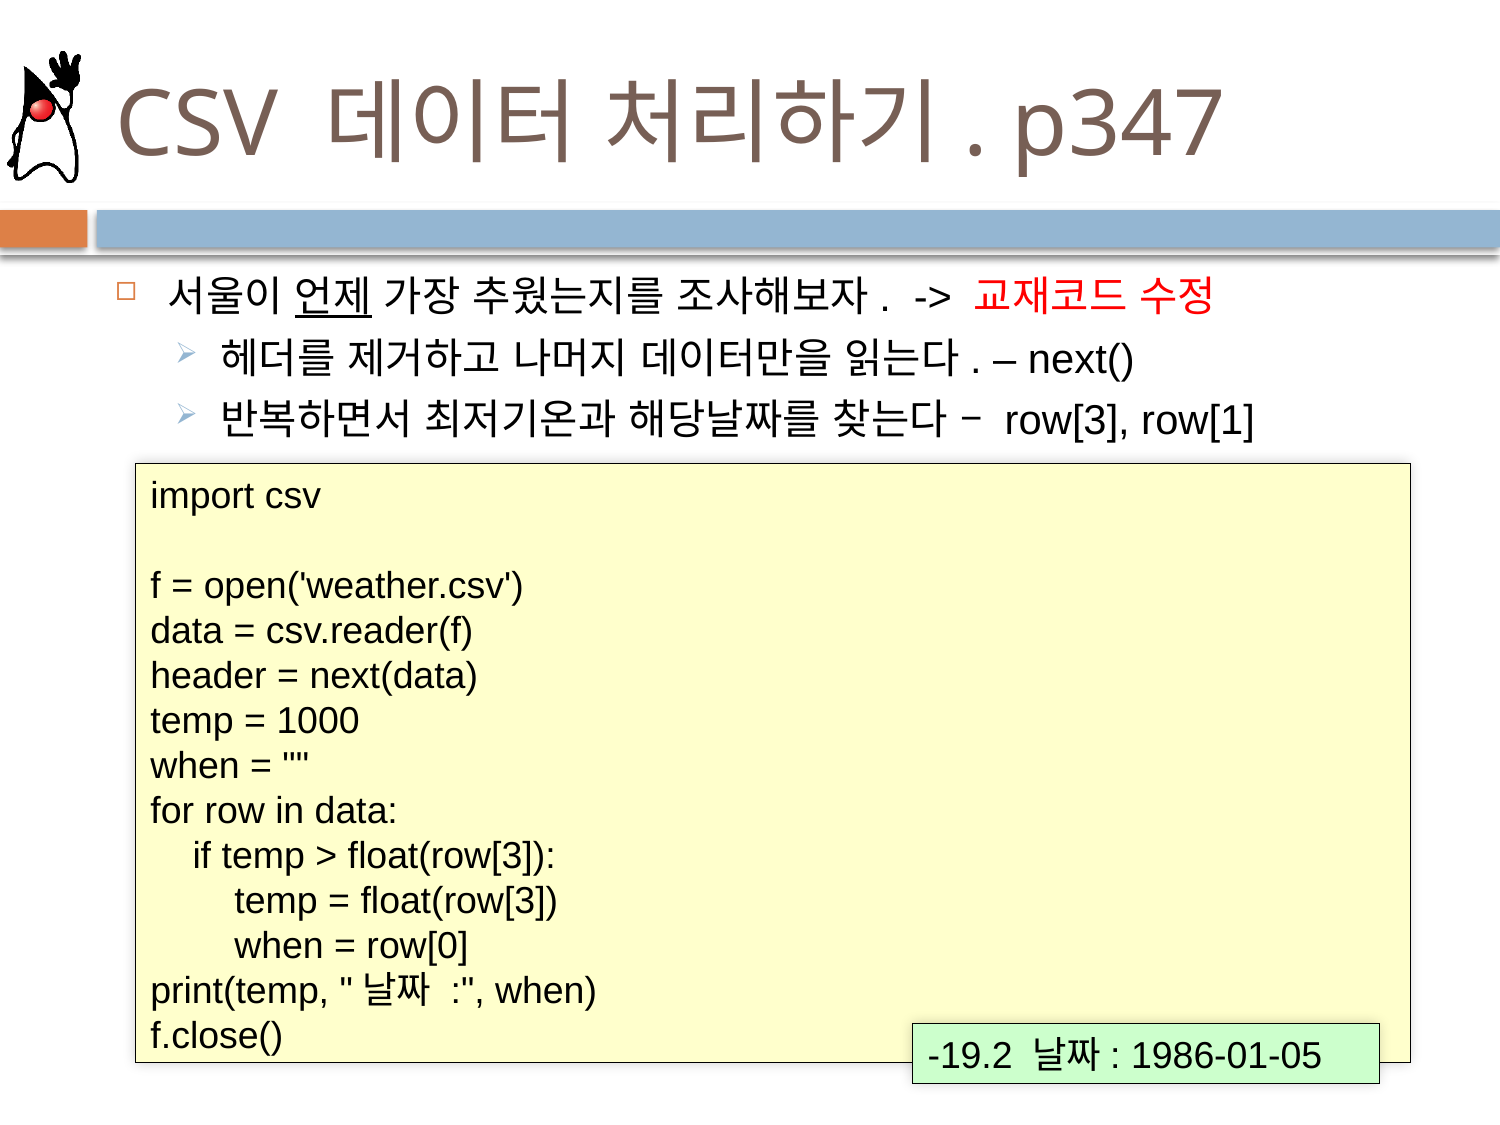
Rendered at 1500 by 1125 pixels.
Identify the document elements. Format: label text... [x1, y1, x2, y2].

text_box import csv f = open('weather.csv') data = csv.reader(f) header = next(data) temp = 1000 when = "" for row in data: if temp > float(row[3]): temp = float(row[3]) when = row[0] print(temp, "날짜 :", when) f.close() [135, 1000, 1411, 1063]
list 서울이 언제 가장 추웠는지를 조사해보자. -> 교재코드 수정 헤더를 제거하고 나머지 데이터만을 읽는다. – next() 반복하면서 최저기온과 해당날짜를 찾는다 – row[3], row[1] [100, 262, 1438, 1000]
picture [7, 51, 81, 183]
title CSV 데이터 처리하기. p347 [100, 37, 1438, 200]
text_box -19.2 날짜: 1986-01-05 [912, 1023, 1380, 1084]
